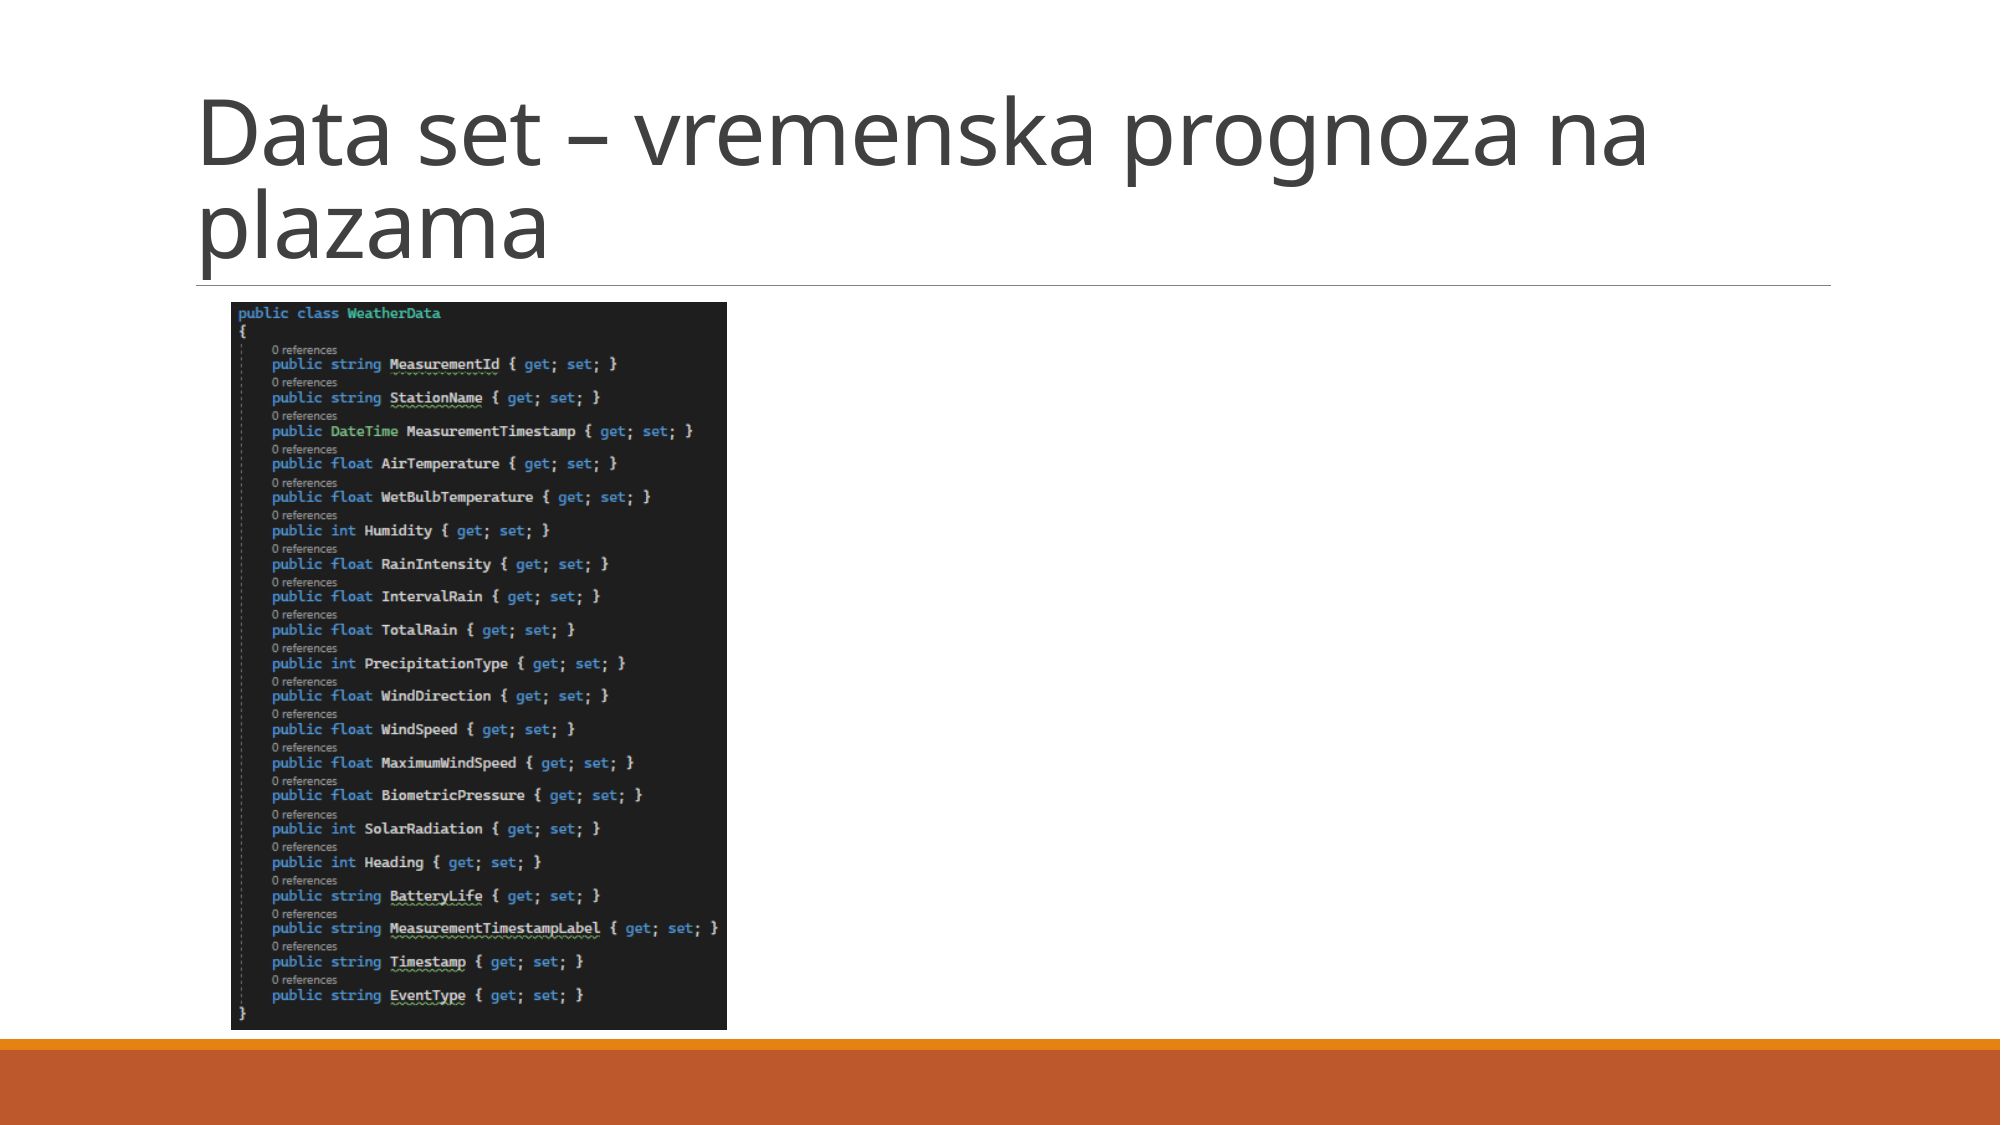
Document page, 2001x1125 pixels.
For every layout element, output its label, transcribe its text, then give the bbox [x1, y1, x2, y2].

picture [231, 302, 728, 1030]
title Data set – vremenska prognoza na plazama [180, 47, 1830, 285]
